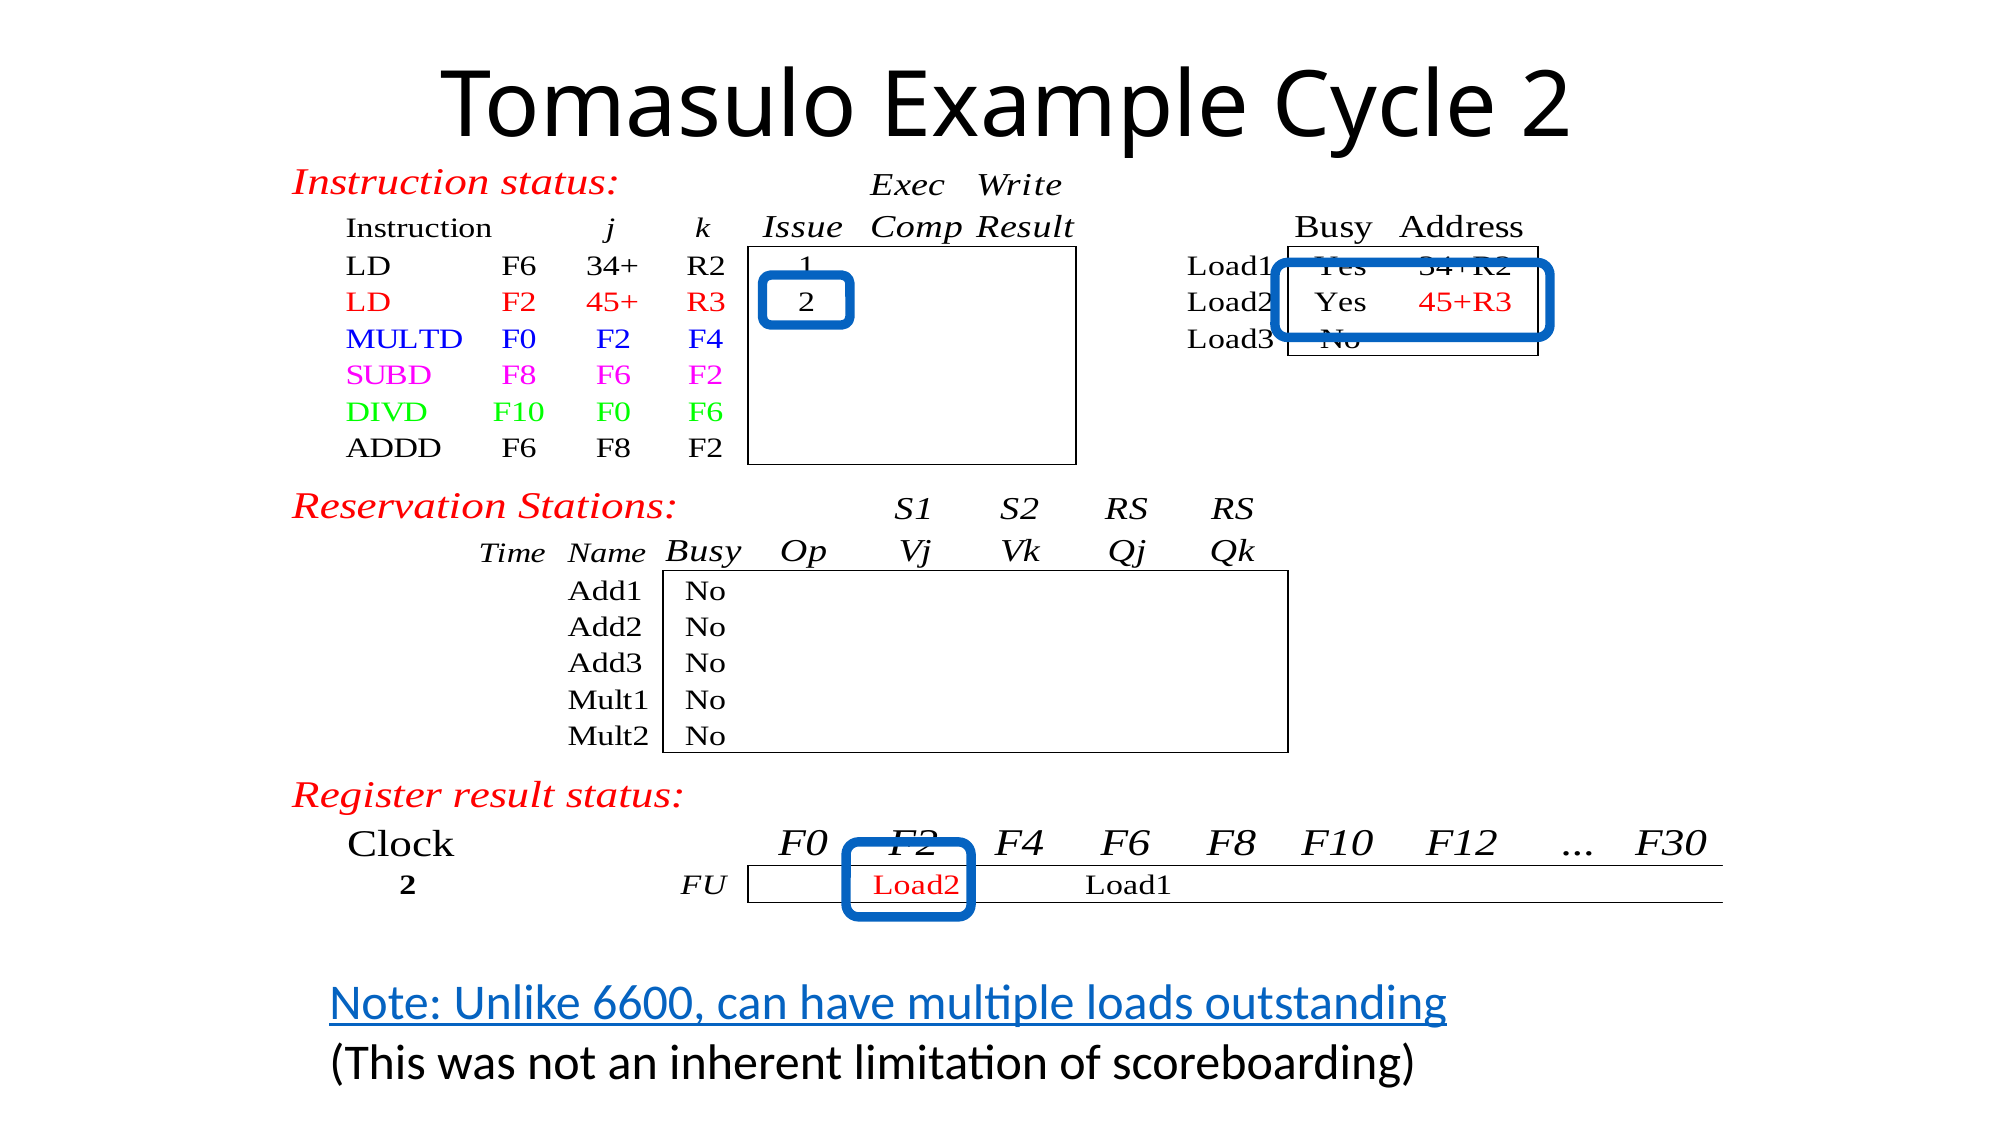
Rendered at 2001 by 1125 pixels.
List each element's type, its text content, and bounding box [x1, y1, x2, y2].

title Tomasulo Example Cycle 2 [425, 12, 1600, 156]
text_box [284, 156, 1725, 976]
text_box Note: Unlike 6600, can have multiple loads outstanding (This was not an inherent limitation of scoreboarding) [314, 976, 1463, 1125]
